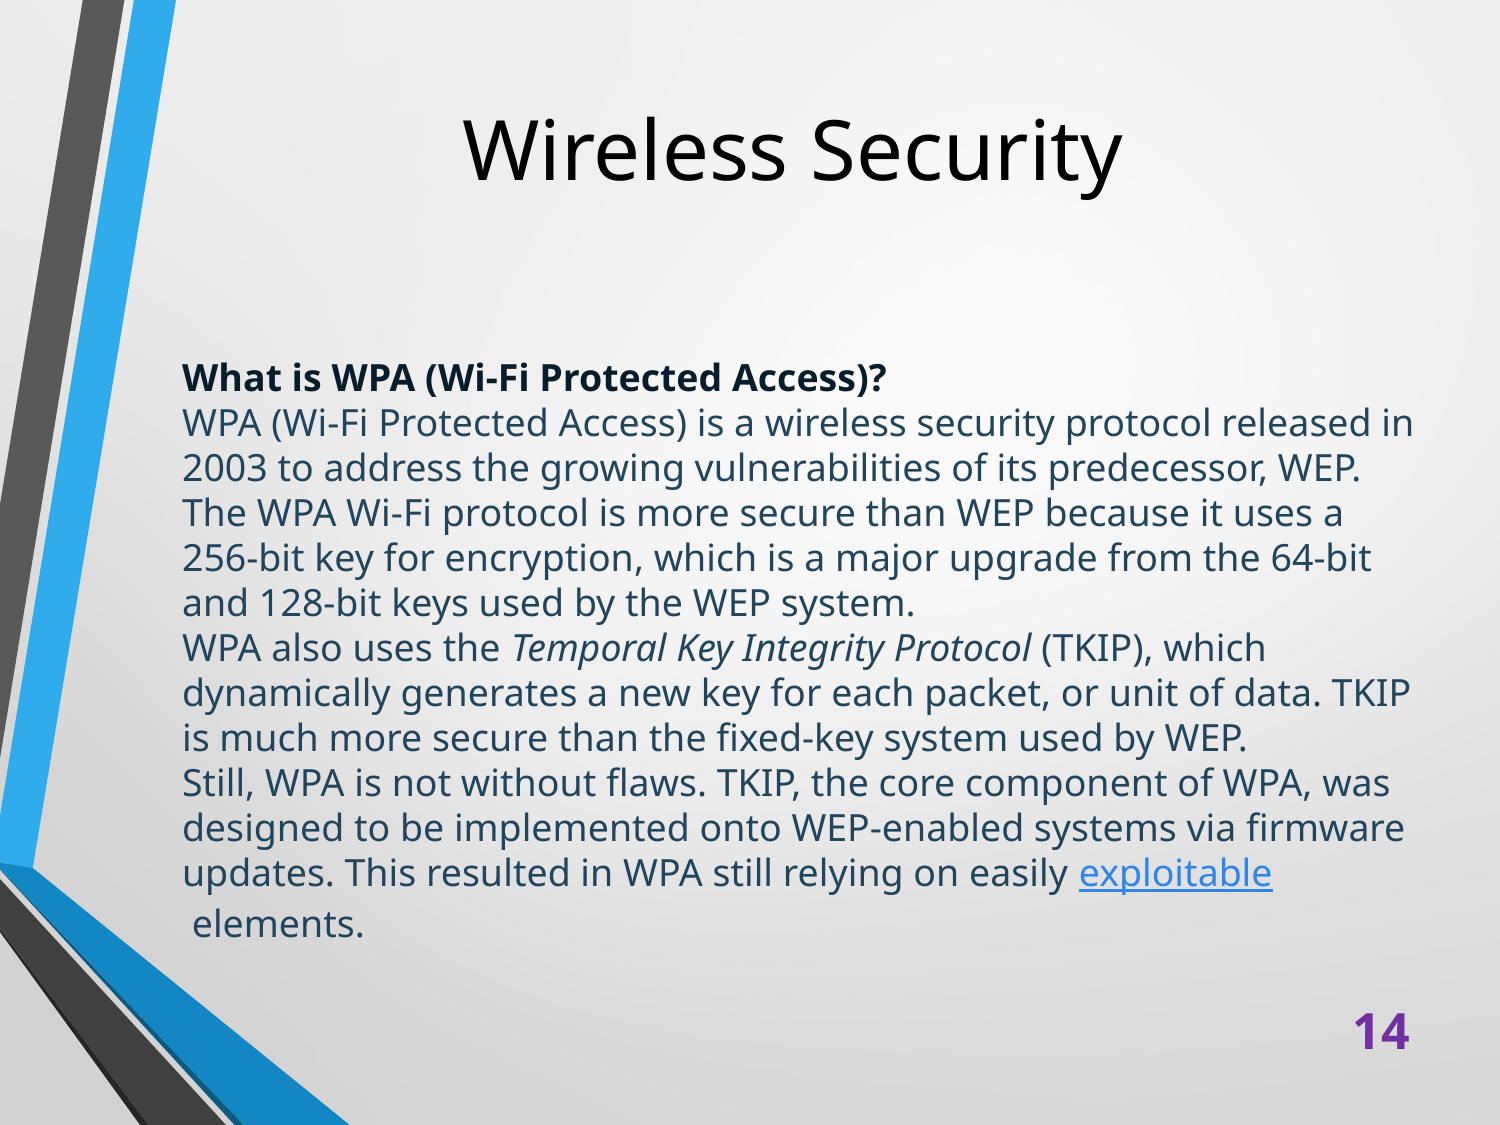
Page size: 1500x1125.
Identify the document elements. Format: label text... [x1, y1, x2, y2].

text_box What is WPA (Wi-Fi Protected Access)? WPA (Wi-Fi Protected Access) is a wireless security protocol released in 2003 to address the growing vulnerabilities of its predecessor, WEP. The WPA Wi-Fi protocol is more secure than WEP because it uses a 256-bit key for encryption, which is a major upgrade from the 64-bit and 128-bit keys used by the WEP system. WPA also uses the Temporal Key Integrity Protocol (TKIP), which dynamically generates a new key for each packet, or unit of data. TKIP is much more secure than the fixed-key system used by WEP. Still, WPA is not without flaws. TKIP, the core component of WPA, was designed to be implemented onto WEP-enabled systems via firmware updates. This resulted in WPA still relying on easily exploitable elements. [167, 346, 1436, 953]
title Wireless Security [161, 75, 1425, 220]
slide_number 14 [1328, 1003, 1425, 1064]
